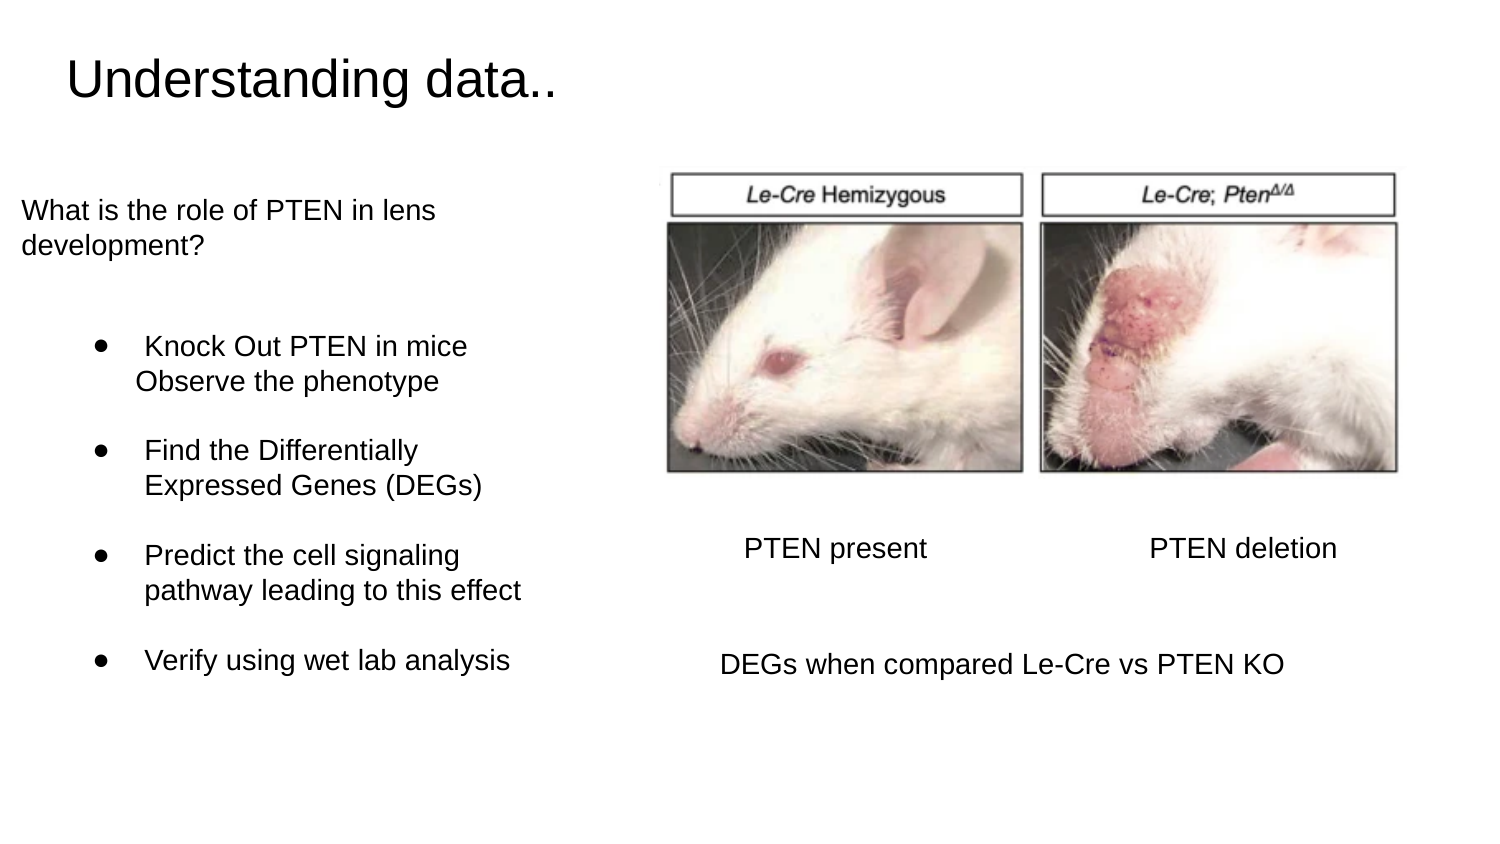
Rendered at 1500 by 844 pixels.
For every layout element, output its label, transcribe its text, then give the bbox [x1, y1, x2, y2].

text_box PTEN present [728, 514, 967, 580]
text_box DEGs when compared Le-Cre vs PTEN KO [704, 629, 1387, 695]
text_box Knock Out PTEN in mice Observe the phenotype Find the Differentially Expressed Genes (DEGs) Predict the cell signaling pathway leading to this effect Verify using wet lab analysis [54, 311, 562, 692]
text_box PTEN deletion [1134, 514, 1373, 580]
text_box What is the role of PTEN in lens development? [6, 176, 644, 277]
picture [658, 166, 1407, 479]
title Understanding data.. [51, 29, 712, 124]
